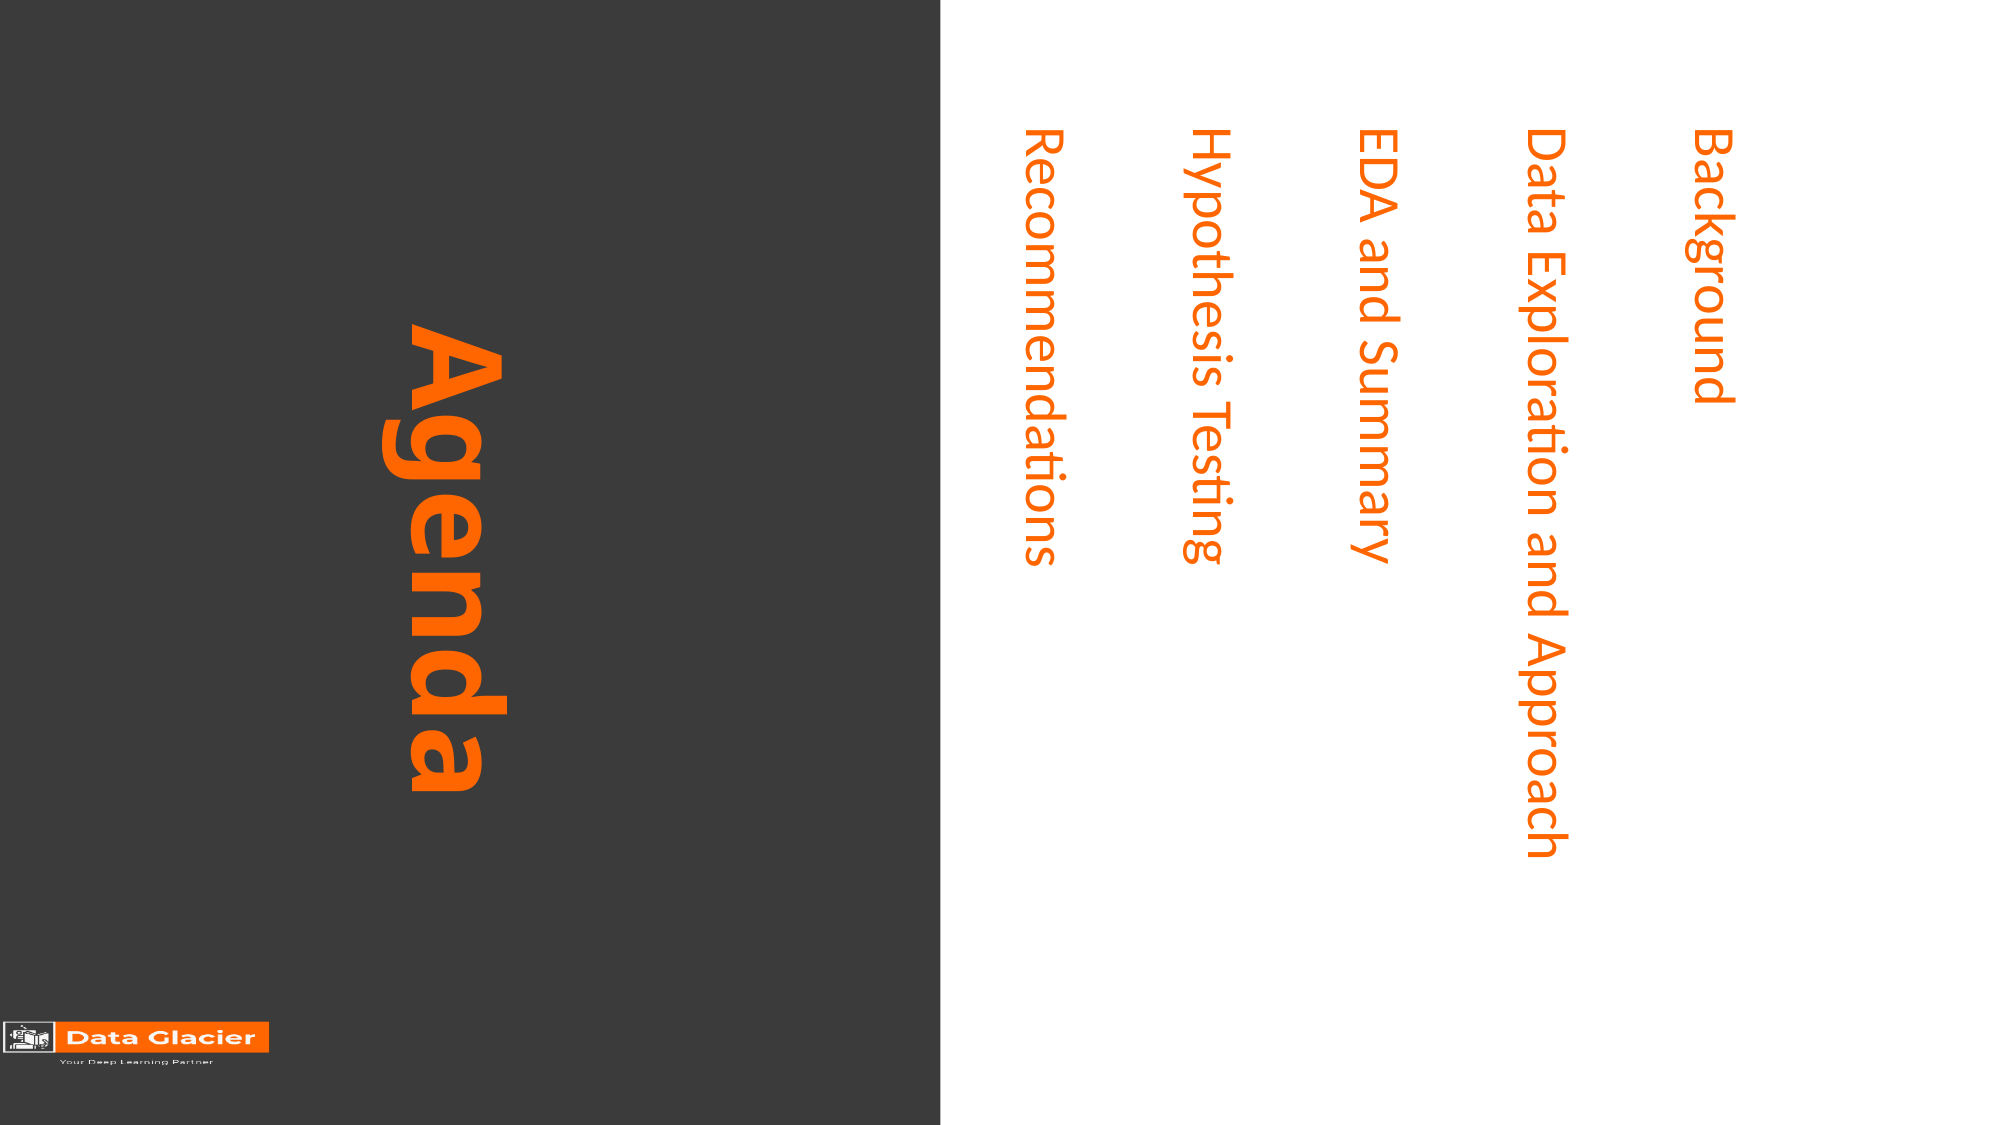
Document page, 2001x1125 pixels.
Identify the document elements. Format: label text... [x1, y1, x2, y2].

subtitle Background Data Exploration and Approach EDA and Summary Hypothesis Testing Recommendations [940, 0, 2000, 1125]
picture [0, 961, 272, 1125]
title Agenda [0, 0, 940, 1125]
